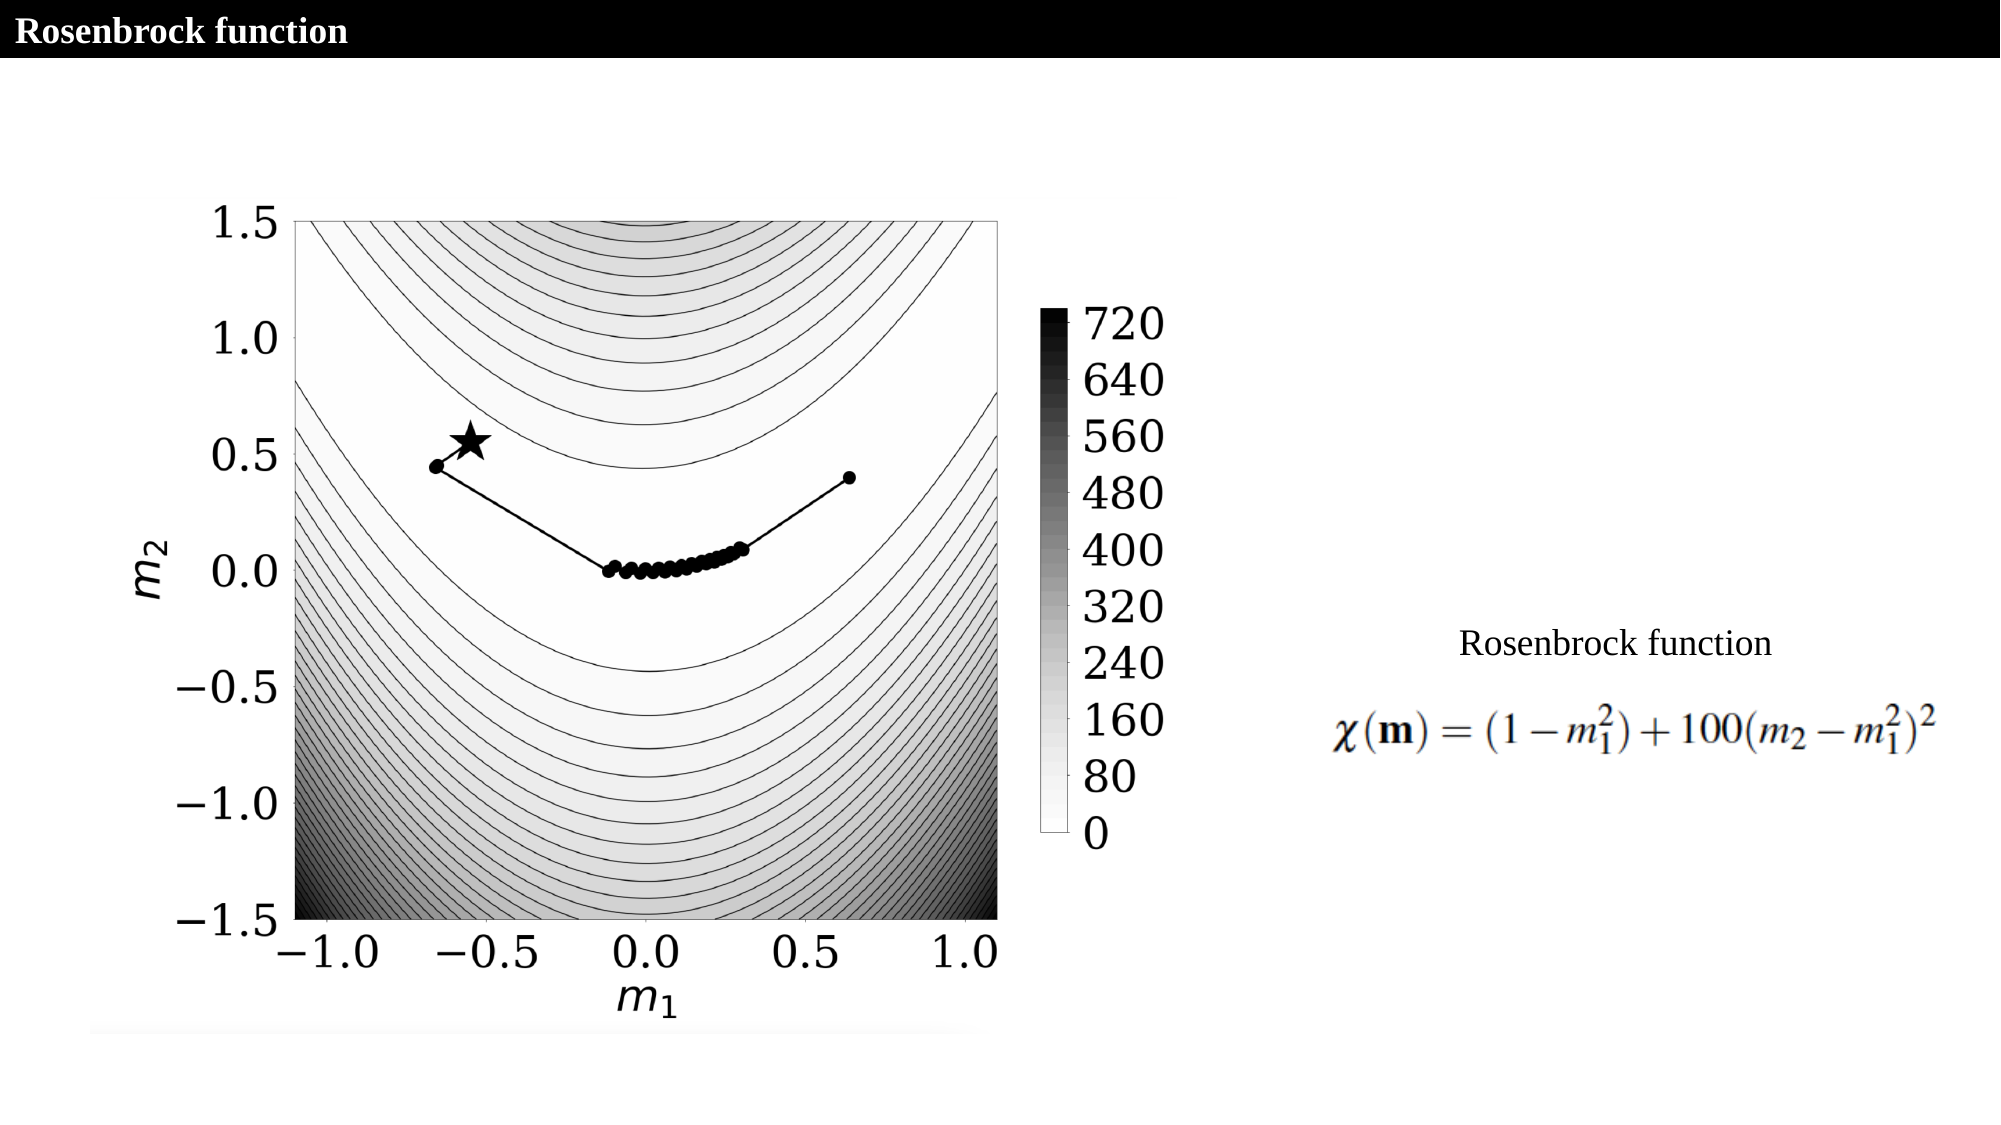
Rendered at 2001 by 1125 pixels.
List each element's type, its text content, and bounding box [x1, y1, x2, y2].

text_box Rosenbrock function [0, 0, 2000, 58]
picture [1290, 682, 1941, 773]
text_box Rosenbrock function [1443, 610, 1788, 671]
picture [90, 197, 1177, 1035]
